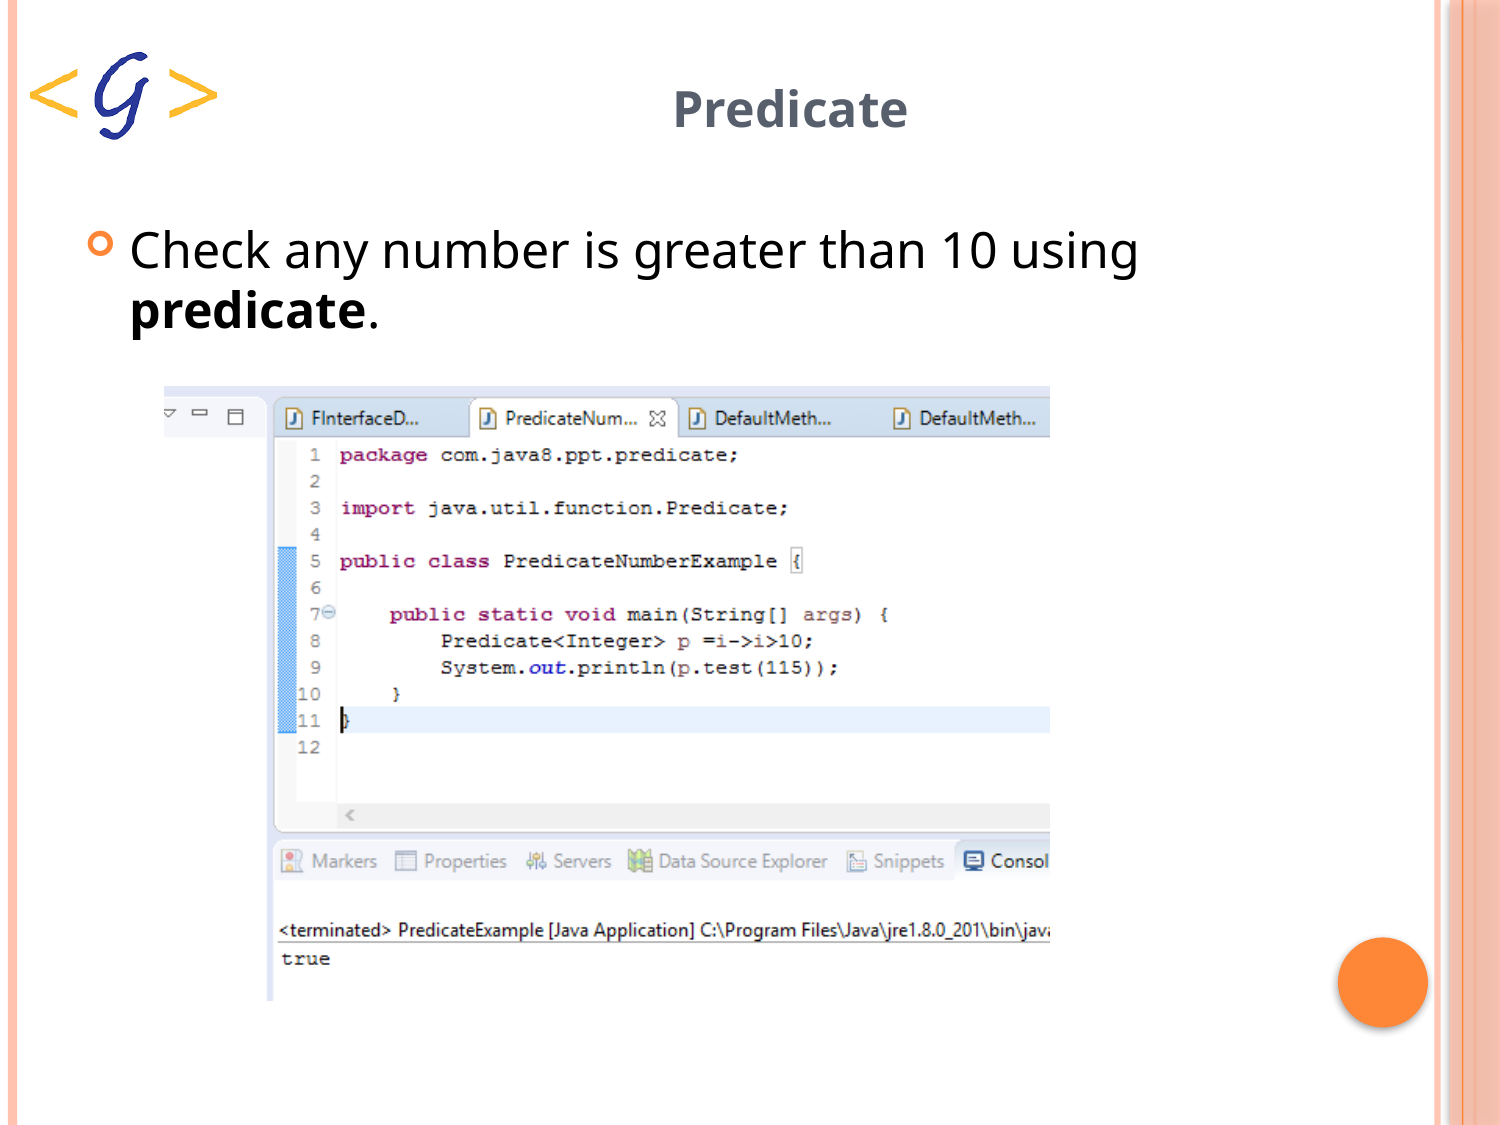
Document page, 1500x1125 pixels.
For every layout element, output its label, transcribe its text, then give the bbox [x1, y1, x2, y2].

picture [163, 386, 1051, 1002]
list Check any number is greater than 10 using predicate. [70, 210, 1296, 422]
picture [22, 0, 224, 200]
text_box Predicate [257, 70, 1325, 200]
